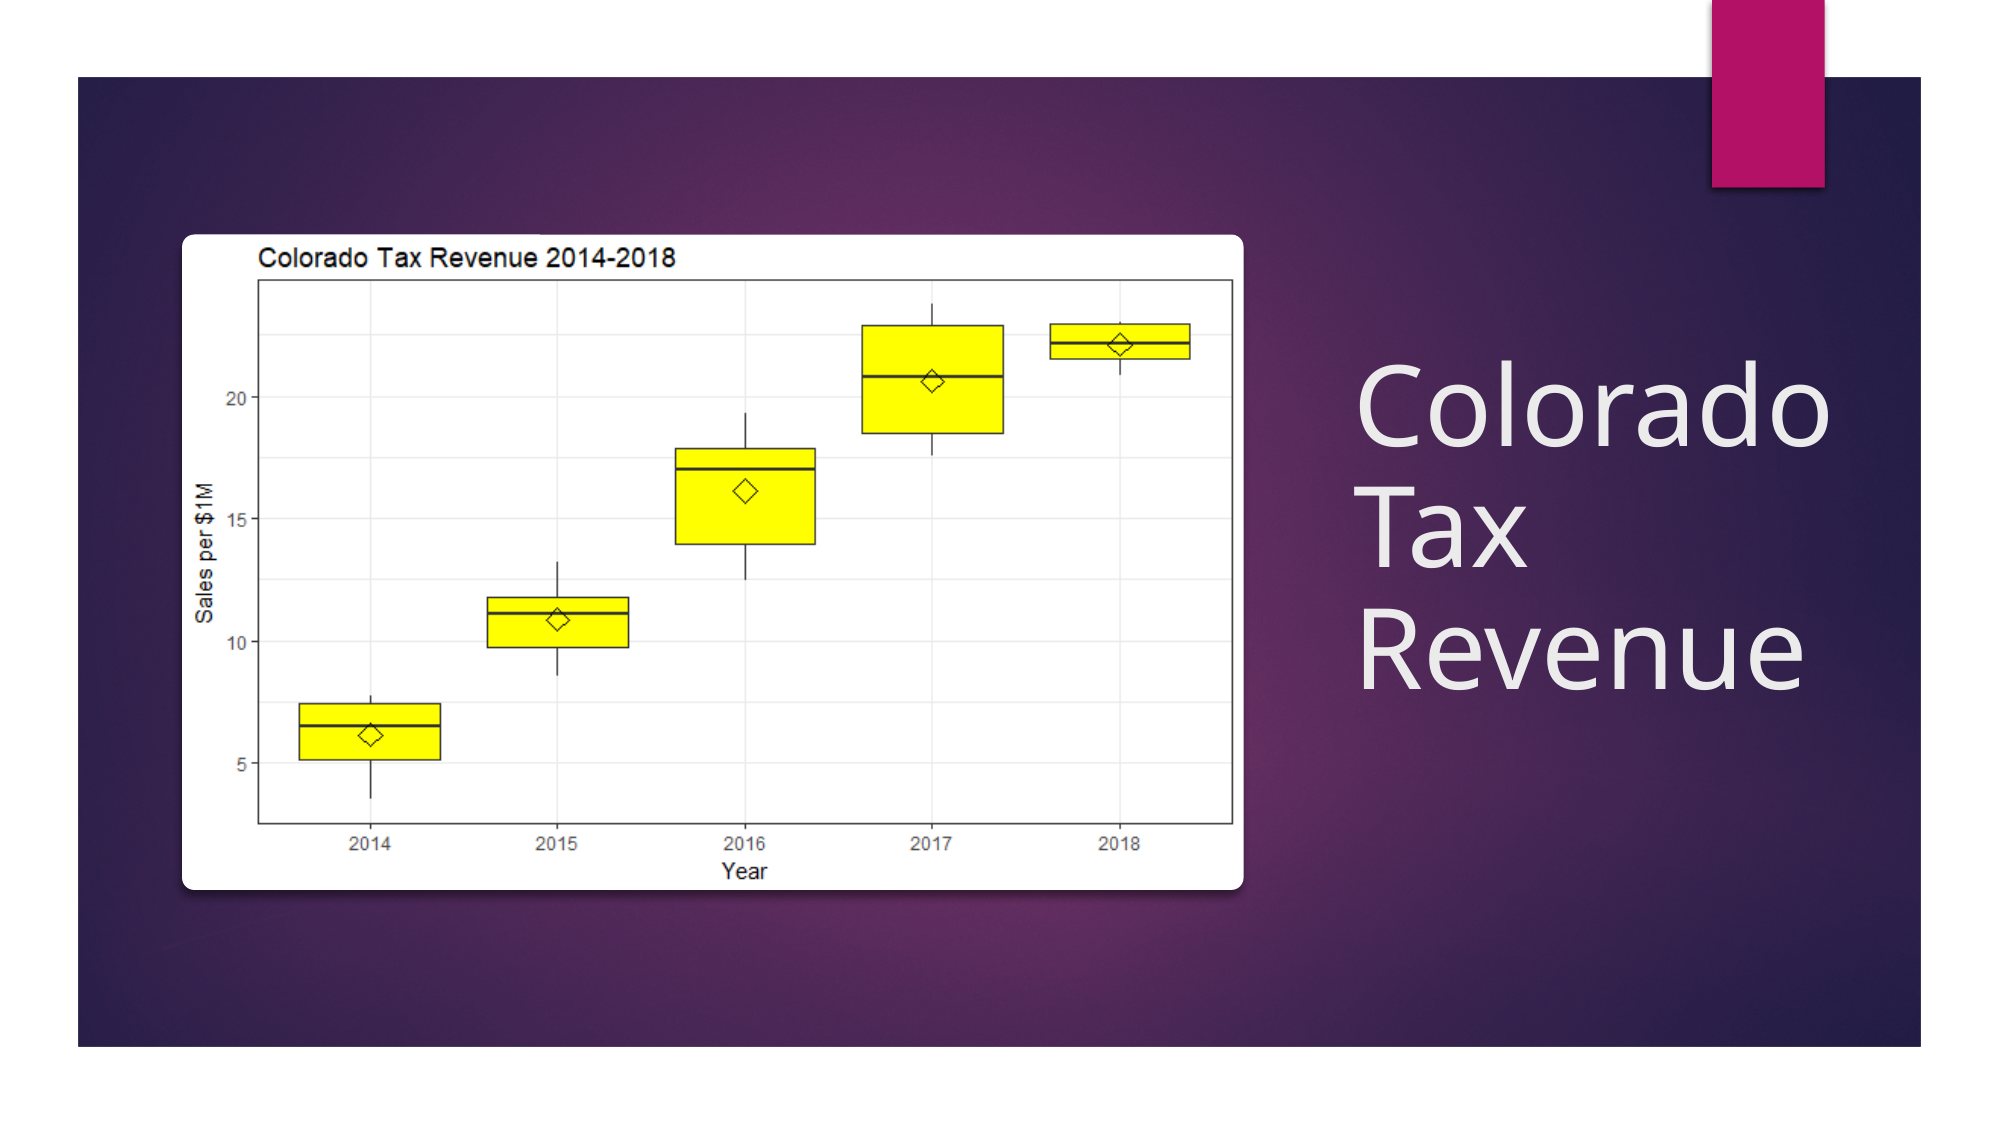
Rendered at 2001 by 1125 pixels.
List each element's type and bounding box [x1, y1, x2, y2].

text_box [0, 0, 2000, 1125]
picture [181, 234, 1244, 891]
